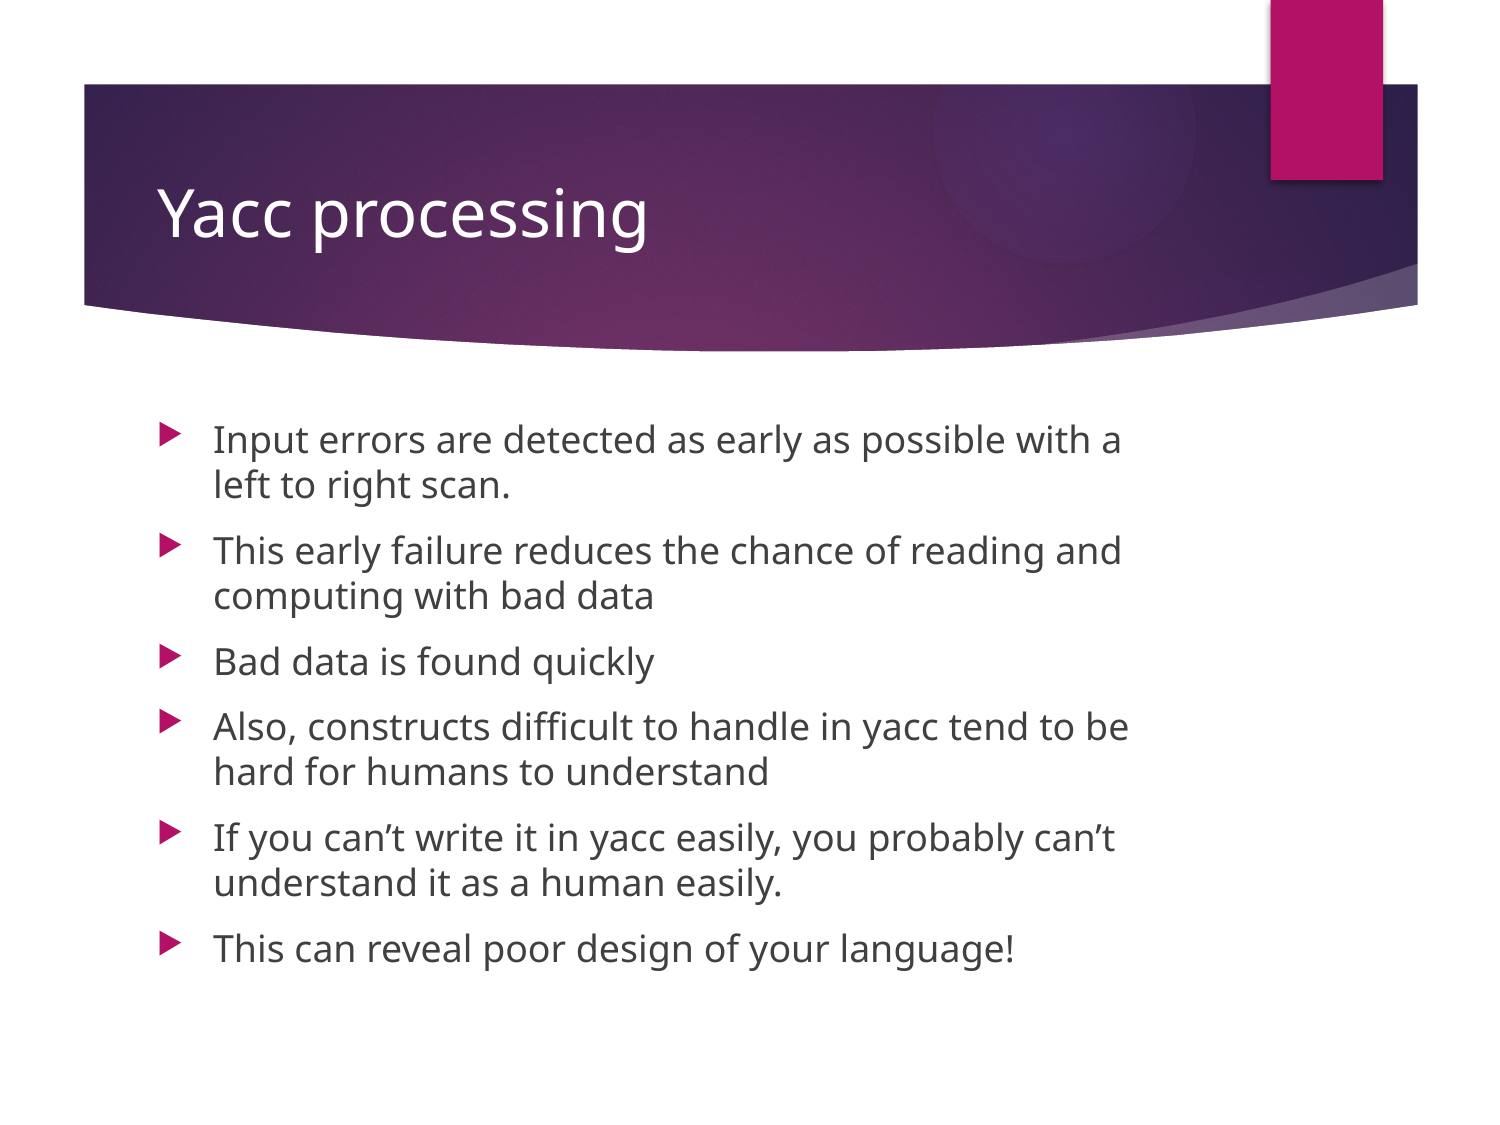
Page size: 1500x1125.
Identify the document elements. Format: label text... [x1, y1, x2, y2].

list Input errors are detected as early as possible with a left to right scan. This early failure reduces the chance of reading and computing with bad data Bad data is found quickly Also, constructs difficult to handle in yacc tend to be hard for humans to understand If you can’t write it in yacc easily, you probably can’t understand it as a human easily. This can reveal poor design of your language! [141, 408, 1183, 988]
title Yacc processing [142, 152, 1183, 269]
